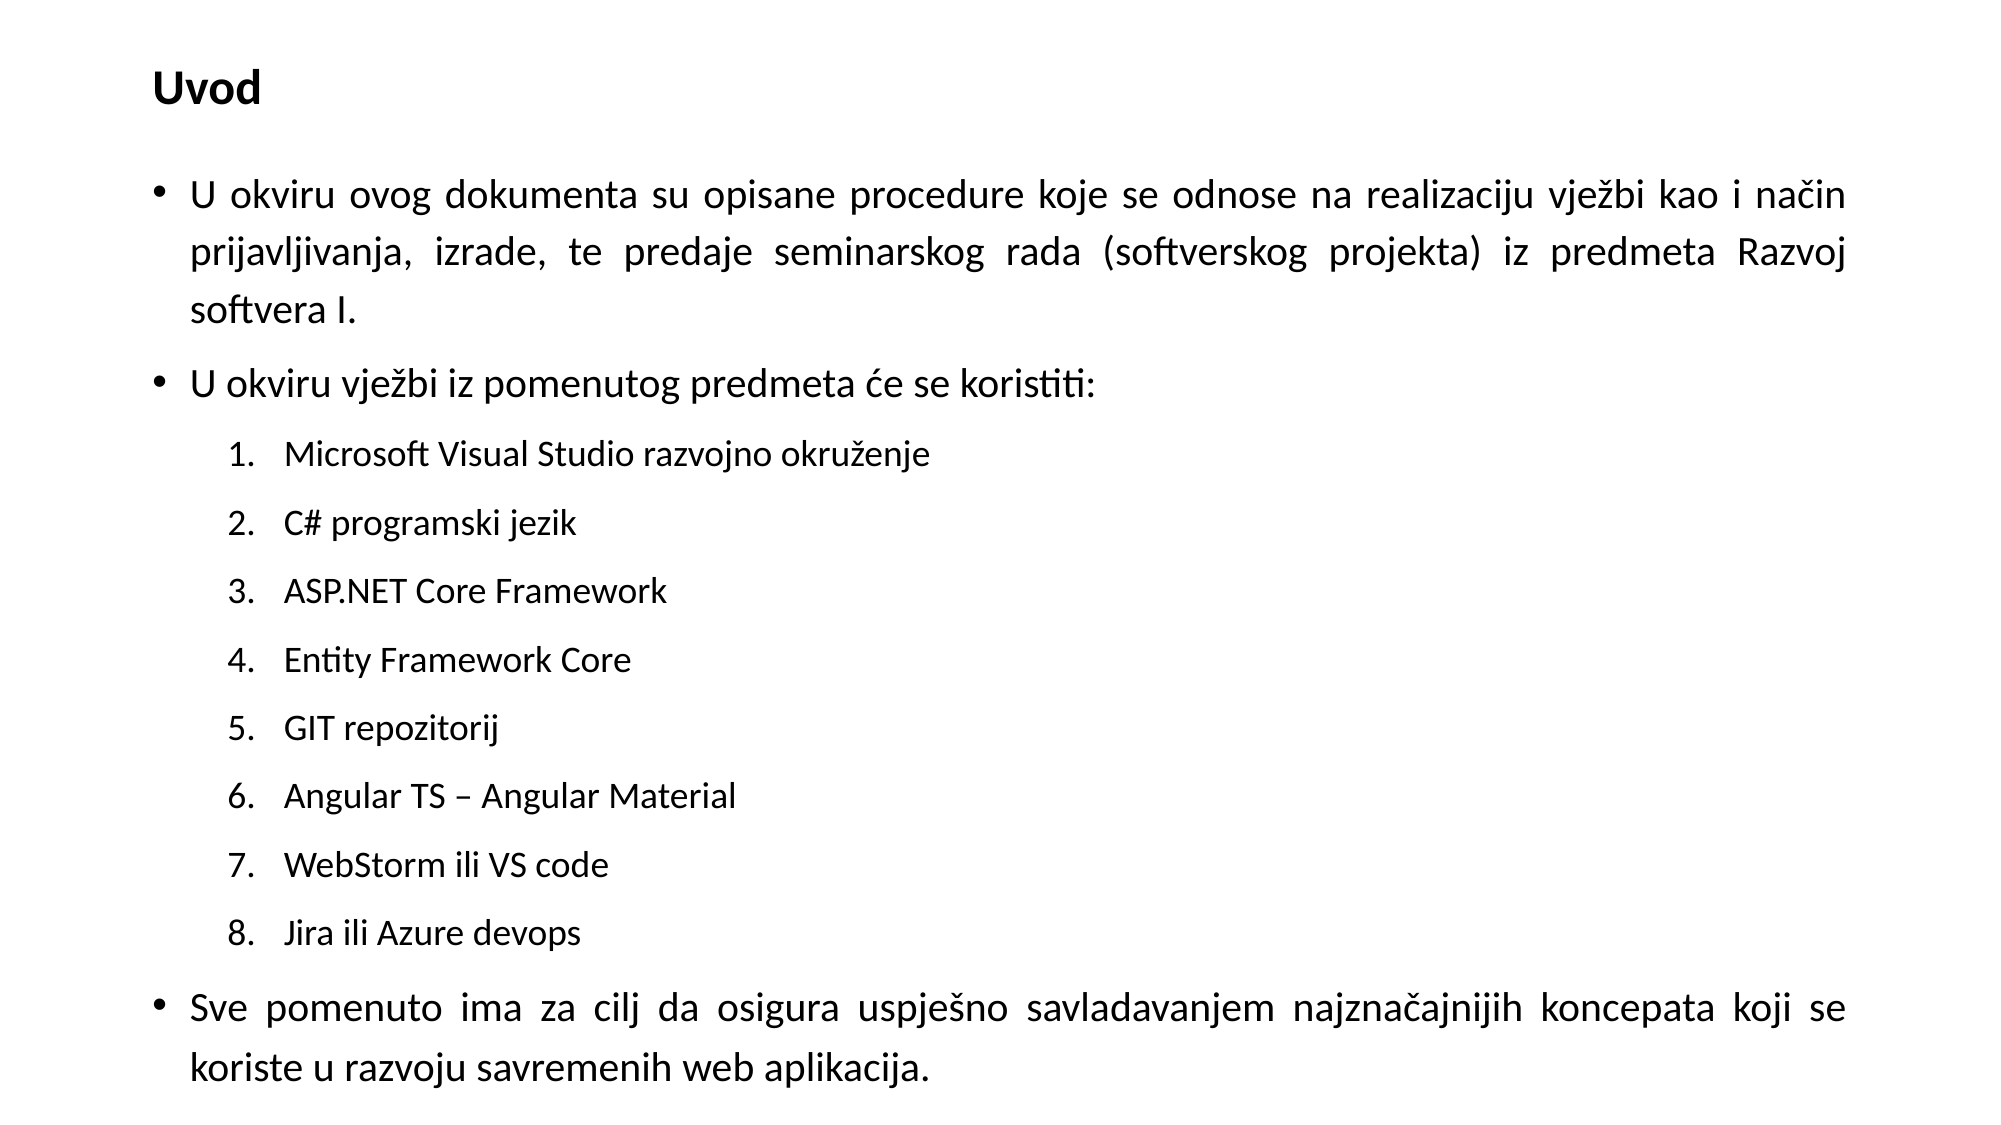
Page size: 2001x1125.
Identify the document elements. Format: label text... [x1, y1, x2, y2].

title Uvod [137, 24, 1863, 151]
list U okviru ovog dokumenta su opisane procedure koje se odnose na realizaciju vježbi kao i način prijavljivanja, izrade, te predaje seminarskog rada (softverskog projekta) iz predmeta Razvoj softvera I. U okviru vježbi iz pomenutog predmeta će se koristiti: Microsoft Visual Studio razvojno okruženje C# programski jezik ASP.NET Core Framework Entity Framework Core GIT repozitorij Angular TS – Angular Material WebStorm ili VS code Jira ili Azure devops Sve pomenuto ima za cilj da osigura uspješno savladavanjem najznačajnijih koncepata koji se koriste u razvoju savremenih web aplikacija. [137, 151, 1863, 1113]
